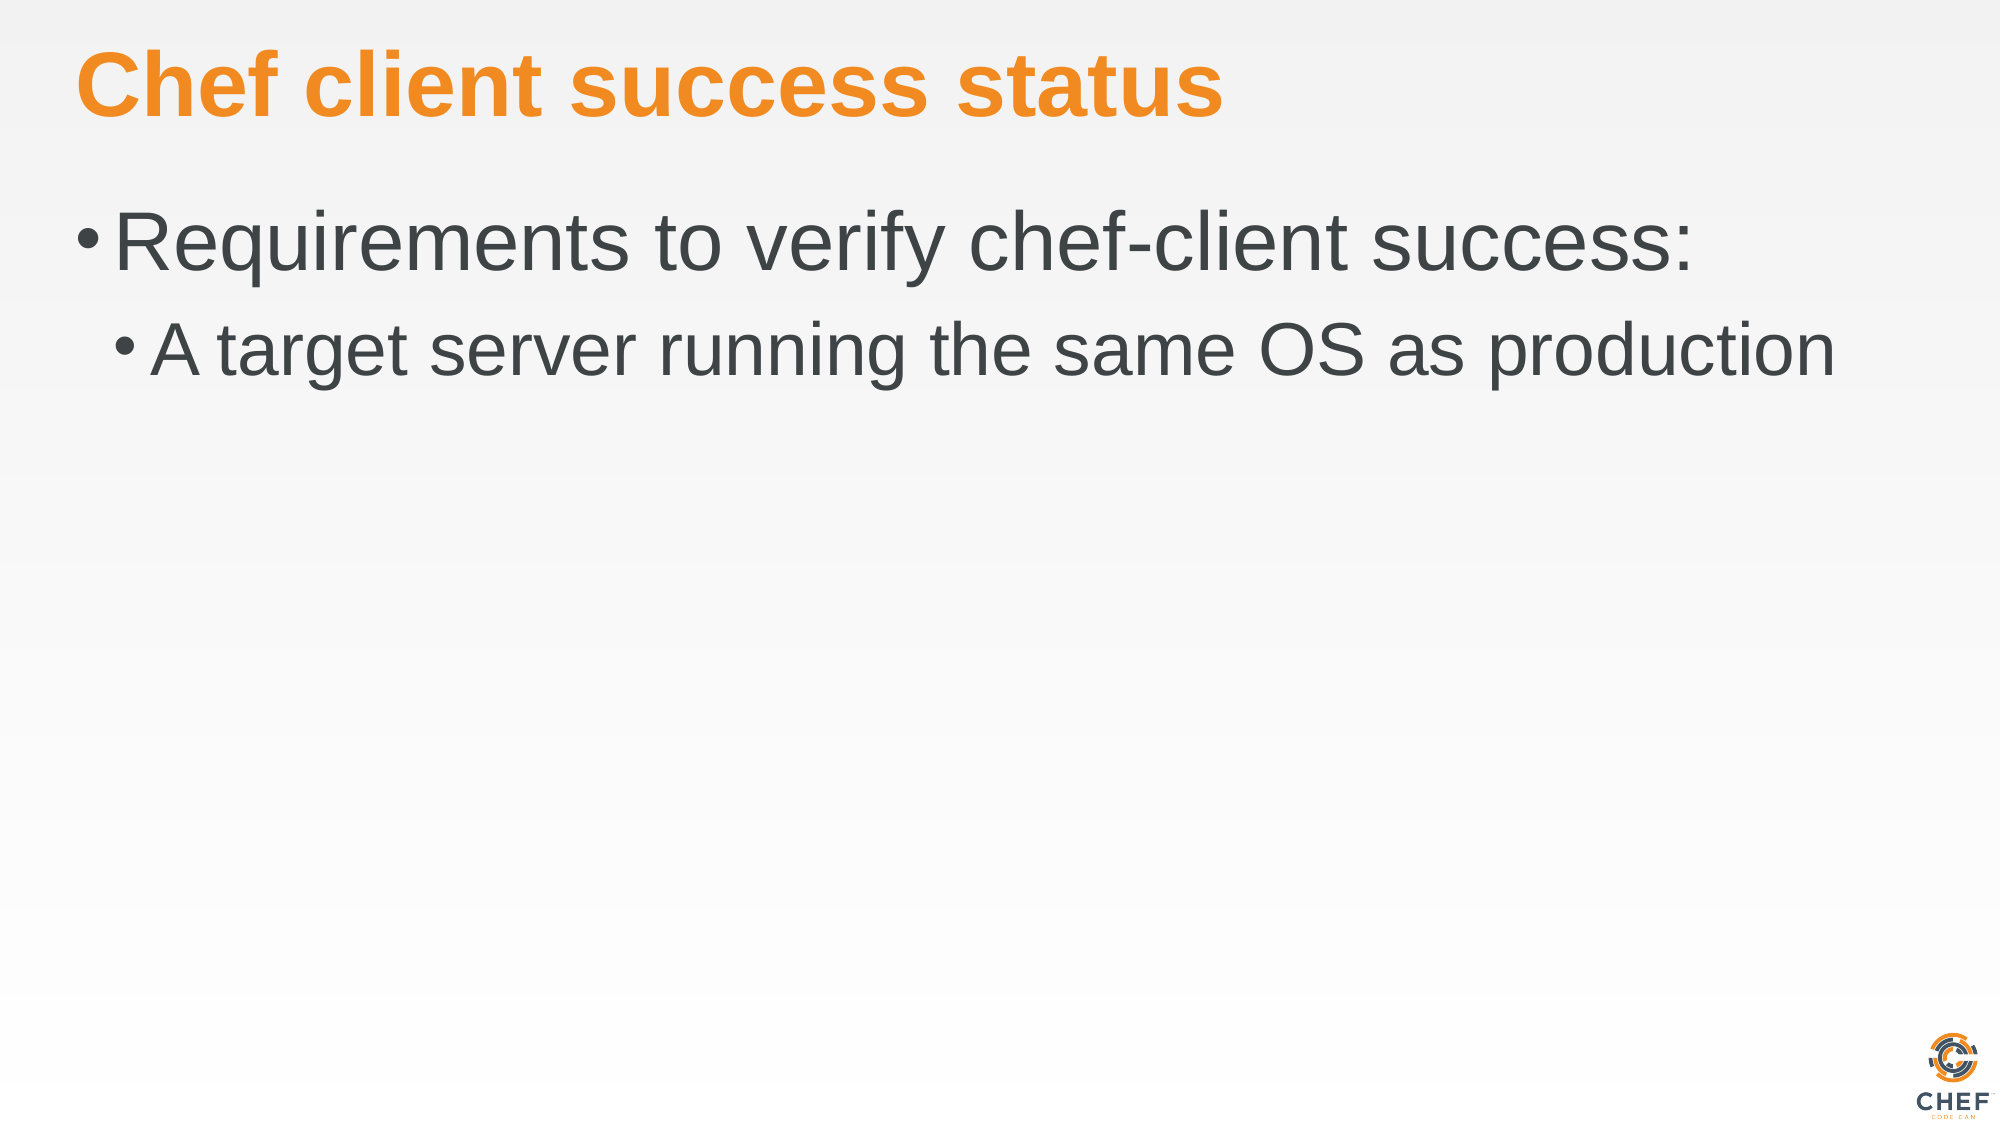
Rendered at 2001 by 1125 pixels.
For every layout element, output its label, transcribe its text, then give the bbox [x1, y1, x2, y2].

picture [1911, 1027, 2000, 1125]
list Requirements to verify chef-client success: A target server running the same OS as production [75, 187, 1913, 1050]
title Chef client success status [75, 37, 1913, 140]
